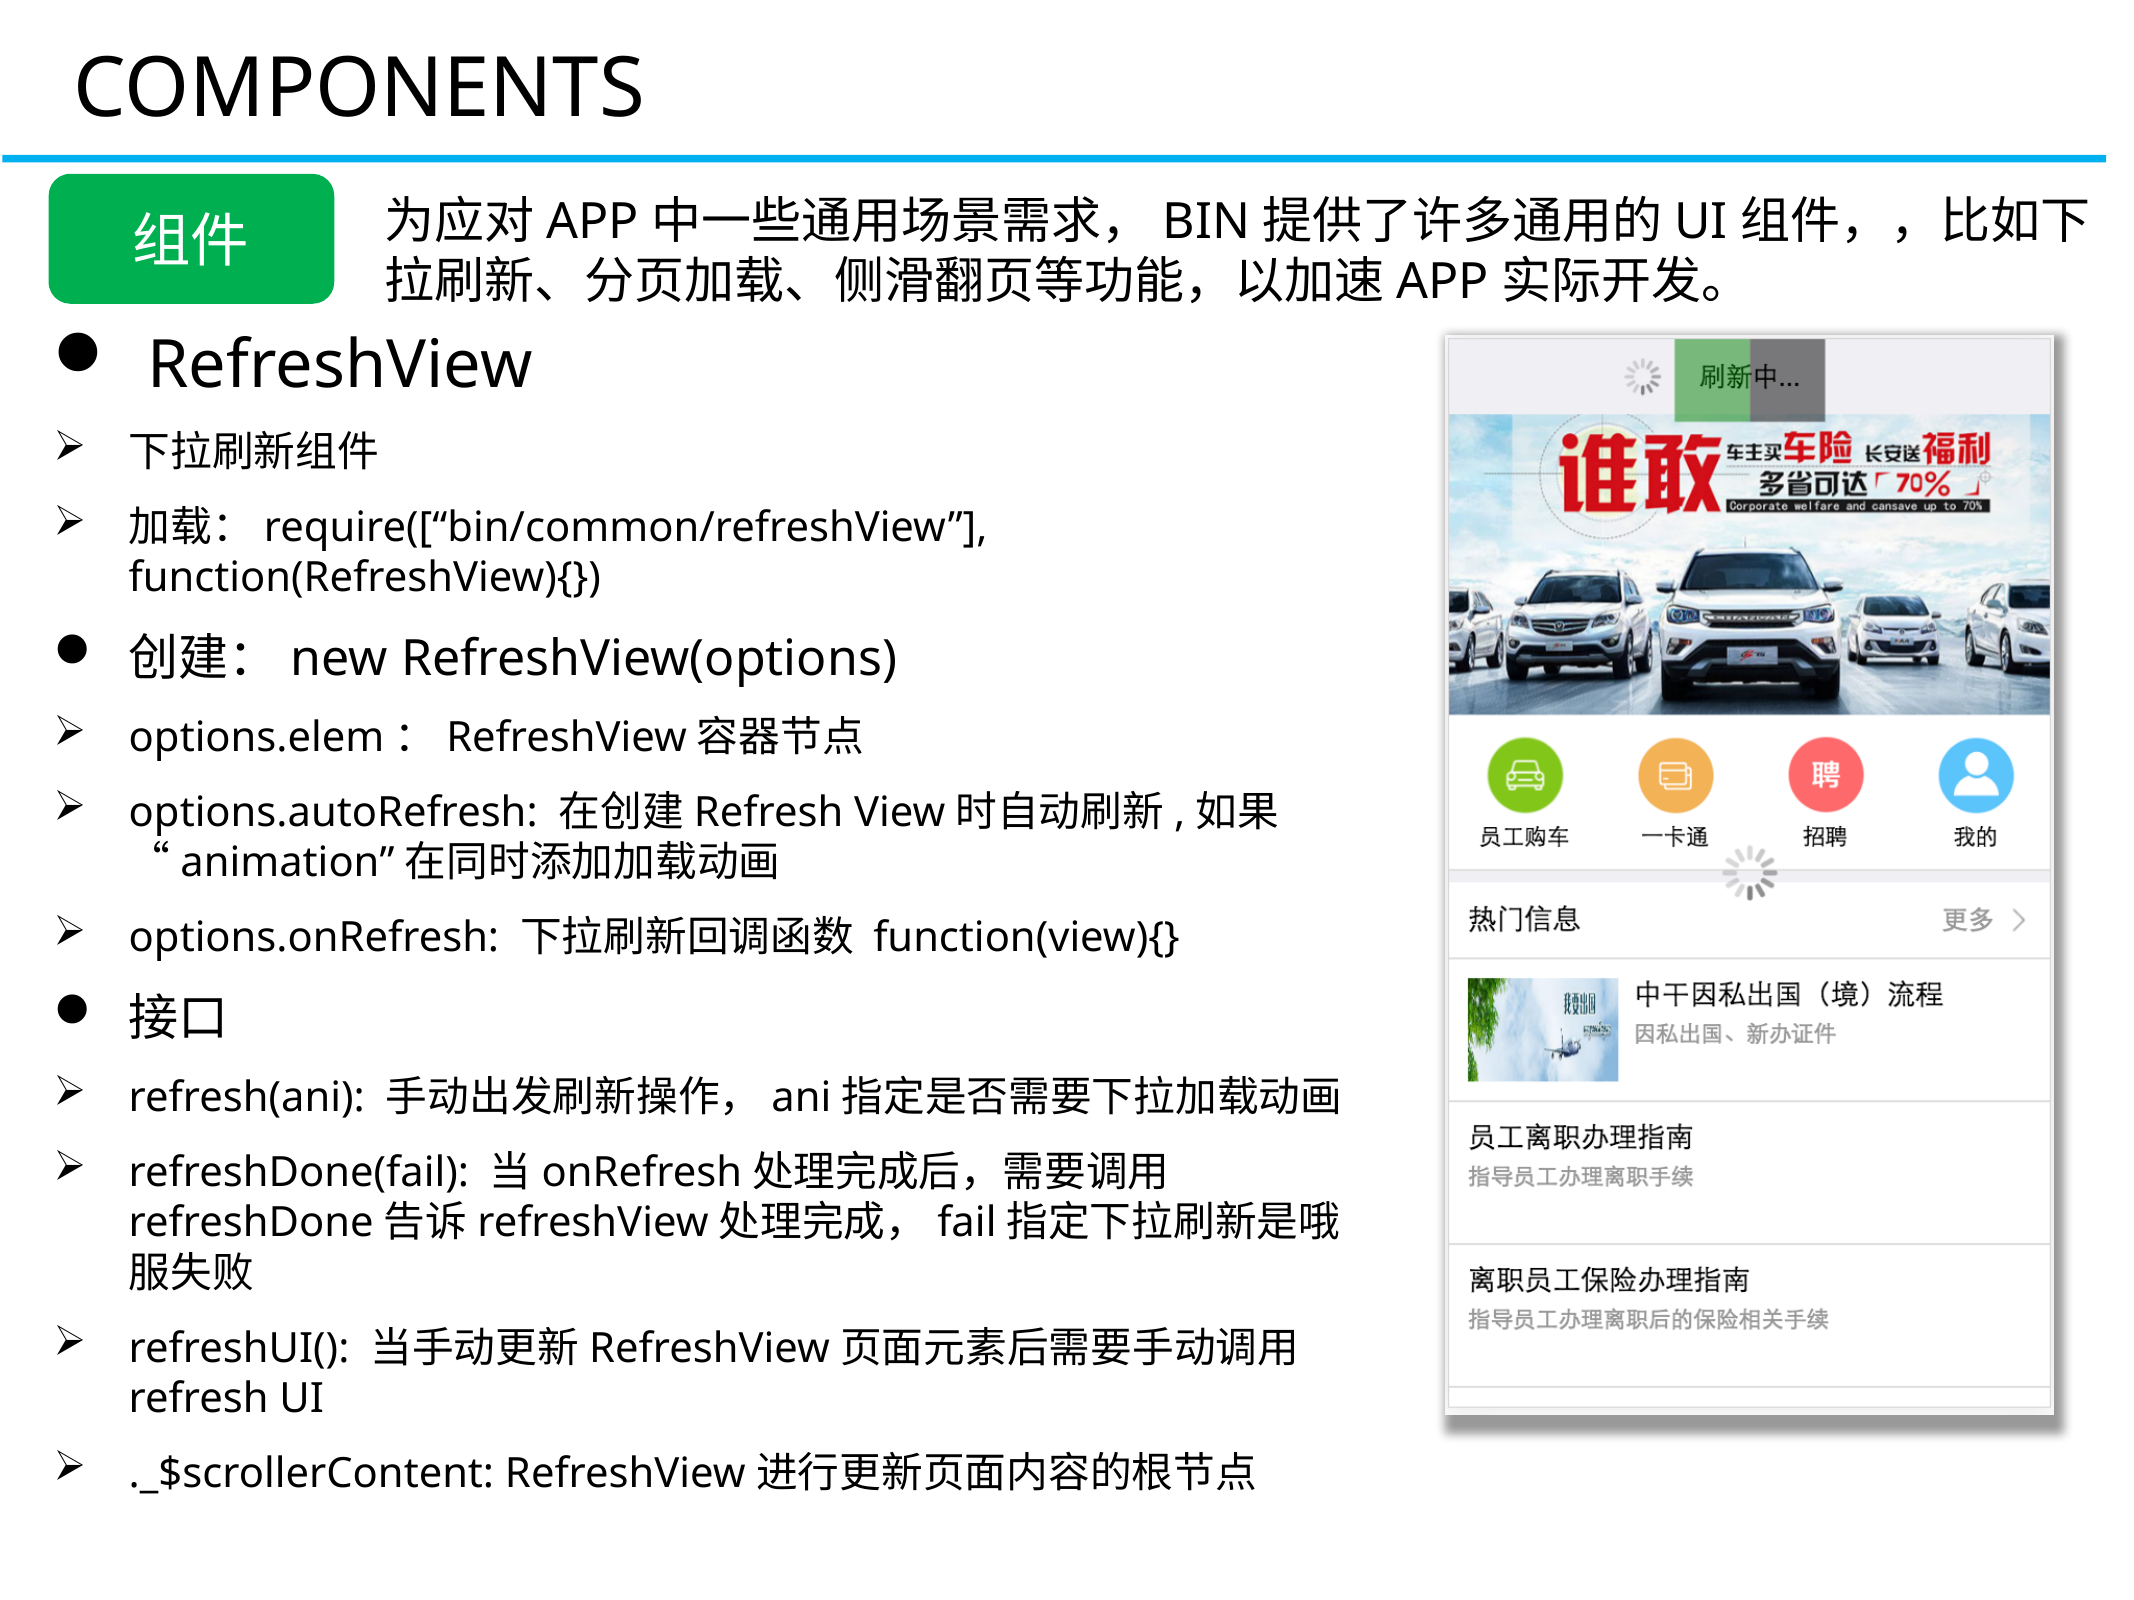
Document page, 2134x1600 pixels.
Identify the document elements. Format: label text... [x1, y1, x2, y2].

text_box 组件 [58, 196, 323, 281]
text_box [2, 154, 2107, 163]
text_box RefreshView 下拉刷新组件 加载：require([“bin/common/refreshView”], function(RefreshView){}) 创建：new RefreshView(options) options.elem：RefreshView容器节点 options.autoRefresh: 在创建Refresh View时自动刷新,如果“animation”在同时添加加载动画 options.onRefresh: 下拉刷新回调函数 function(view){} 接口 refresh(ani): 手动出发刷新操作，ani指定是否需要下拉加载动画 refreshDone(fail): 当onRefresh处理完成后，需要调用refreshDone告诉refreshView处理完成，fail指定下拉刷新是哦服失败 refreshUI(): 当手动更新RefreshView页面元素后需要手动调用refresh UI ._$scrollerContent: RefreshView进行更新页面内容的根节点 [38, 312, 1363, 1578]
text_box COMPONENTS [58, 25, 1763, 148]
picture [1445, 335, 2055, 1415]
text_box [48, 173, 335, 304]
text_box 为应对APP中一些通用场景需求，BIN提供了许多通用的UI组件，，比如下拉刷新、分页加载、侧滑翻页等功能，以加速APP实际开发。 [369, 180, 2107, 316]
